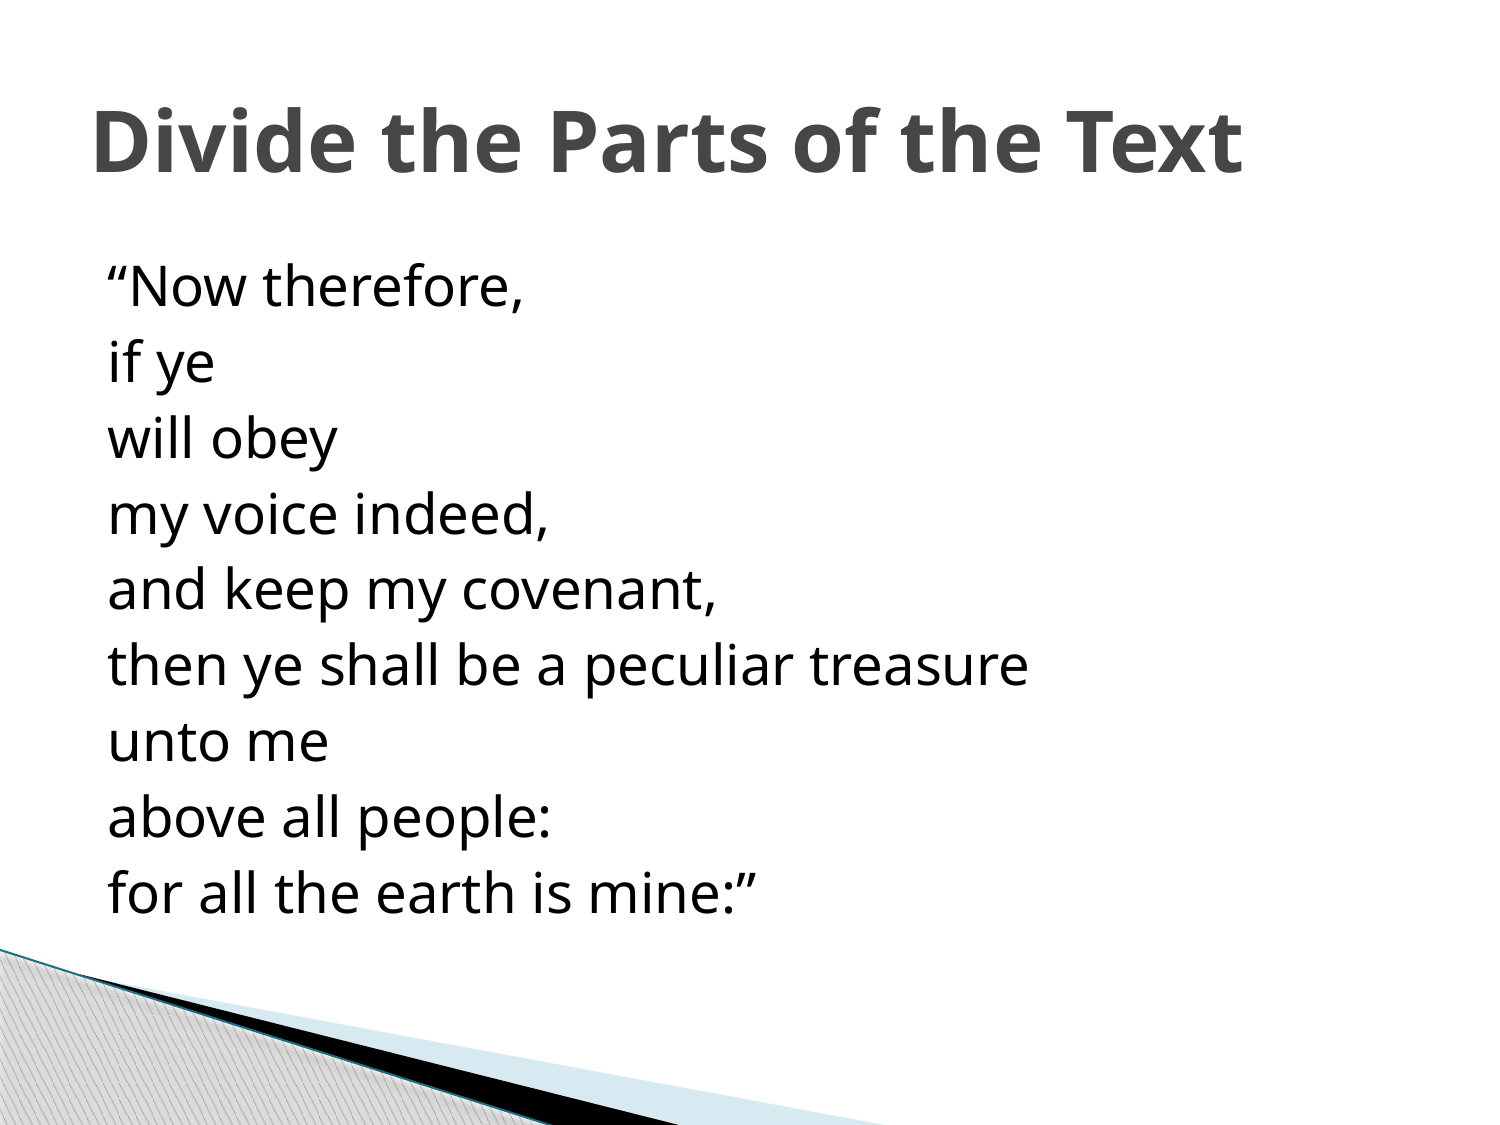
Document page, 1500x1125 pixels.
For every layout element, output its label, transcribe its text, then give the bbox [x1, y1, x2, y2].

list “Now therefore, if ye will obey my voice indeed, and keep my covenant, then ye shall be a peculiar treasure unto me above all people: for all the earth is mine:” [75, 243, 1425, 986]
title Divide the Parts of the Text [75, 45, 1425, 233]
